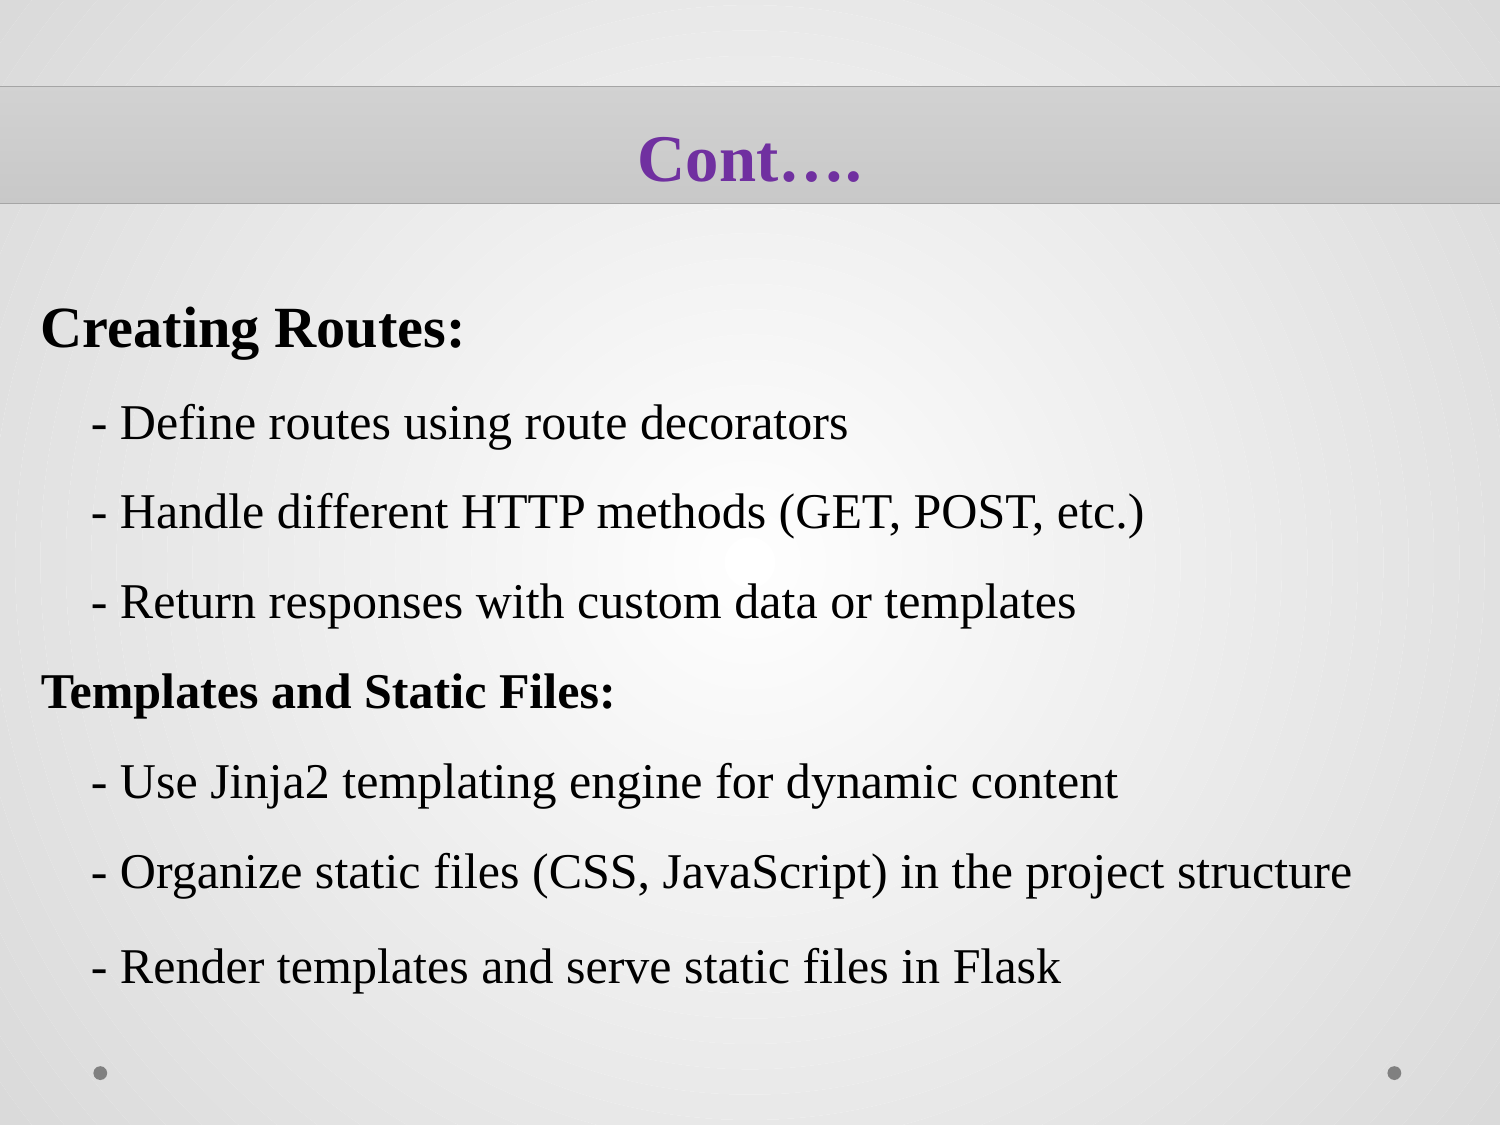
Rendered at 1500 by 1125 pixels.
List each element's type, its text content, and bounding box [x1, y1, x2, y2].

text_box Cont…. [0, 86, 1500, 204]
text_box Creating Routes: - Define routes using route decorators - Handle different HTTP methods (GET, POST, etc.) - Return responses with custom data or templates Templates and Static Files: - Use Jinja2 templating engine for dynamic content - Organize static files (CSS, JavaScript) in the project structure - Render templates and serve static files in Flask [25, 271, 1500, 1010]
